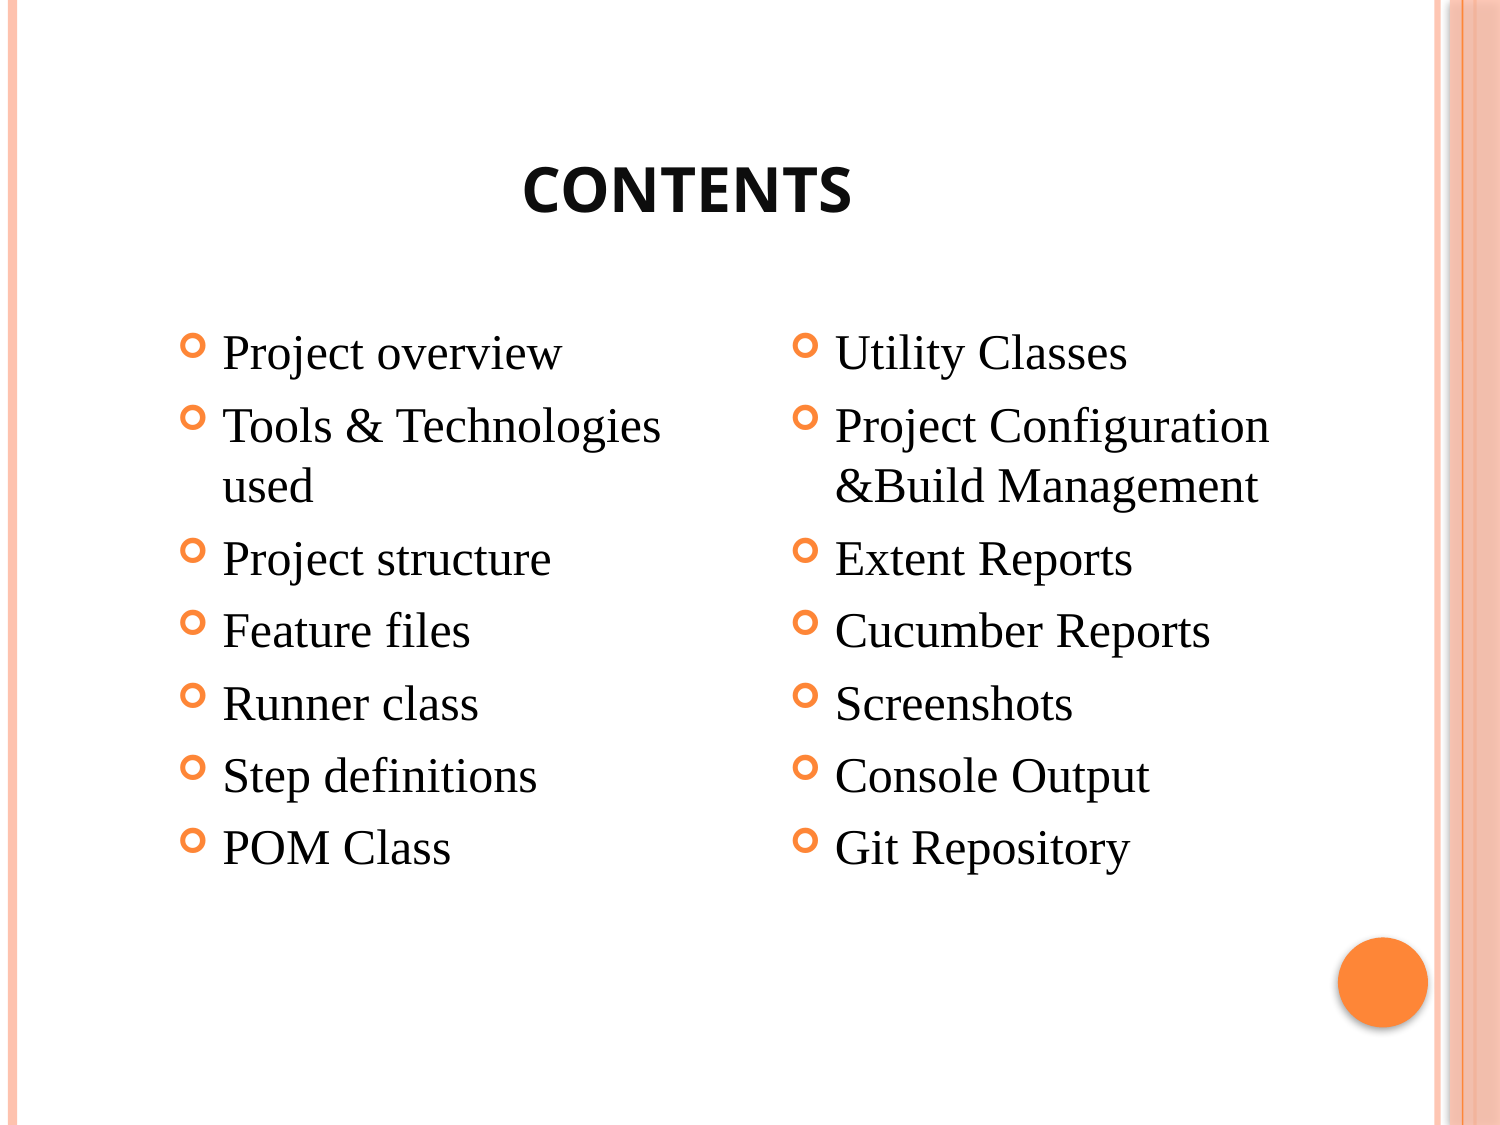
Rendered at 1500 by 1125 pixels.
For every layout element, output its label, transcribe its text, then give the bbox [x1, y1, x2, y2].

title CONTENTS [75, 45, 1300, 233]
list Utility Classes Project Configuration &Build Management Extent Reports Cucumber Reports Screenshots Console Output Git Repository [774, 312, 1375, 1063]
list Project overview Tools & Technologies used Project structure Feature files Runner class Step definitions POM Class [162, 312, 763, 1063]
